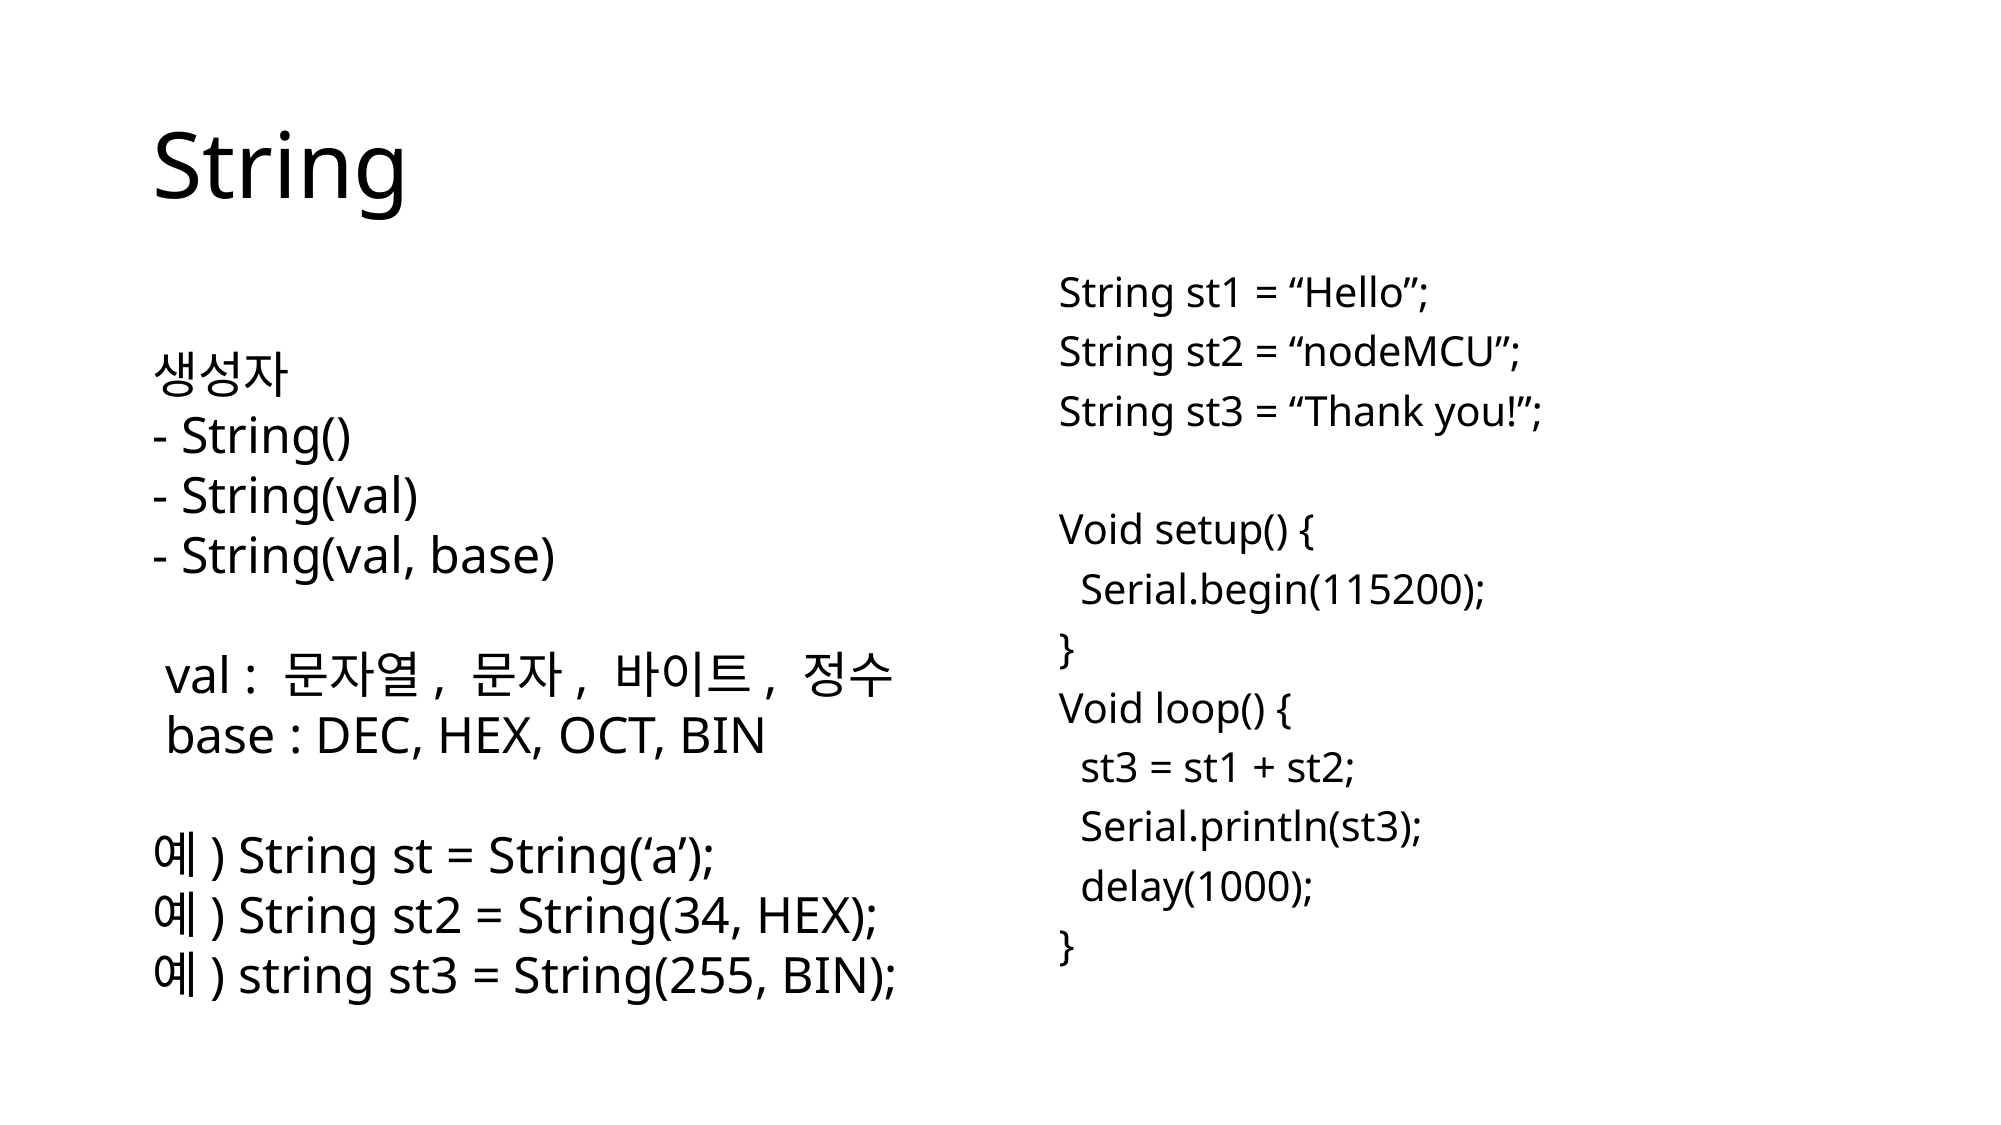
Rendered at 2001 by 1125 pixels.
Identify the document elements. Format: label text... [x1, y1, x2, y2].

list String st1 = “Hello”; String st2 = “nodeMCU”; String st3 = “Thank you!”; Void setup() { Serial.begin(115200); } Void loop() { st3 = st1 + st2; Serial.println(st3); delay(1000); } [1043, 264, 1769, 978]
title String [137, 59, 1863, 278]
text_box 생성자 - String() - String(val) - String(val, base) val : 문자열, 문자, 바이트, 정수 base : DEC, HEX, OCT, BIN 예) String st = String(‘a’); 예) String st2 = String(34, HEX); 예) string st3 = String(255, BIN); [137, 335, 930, 1011]
